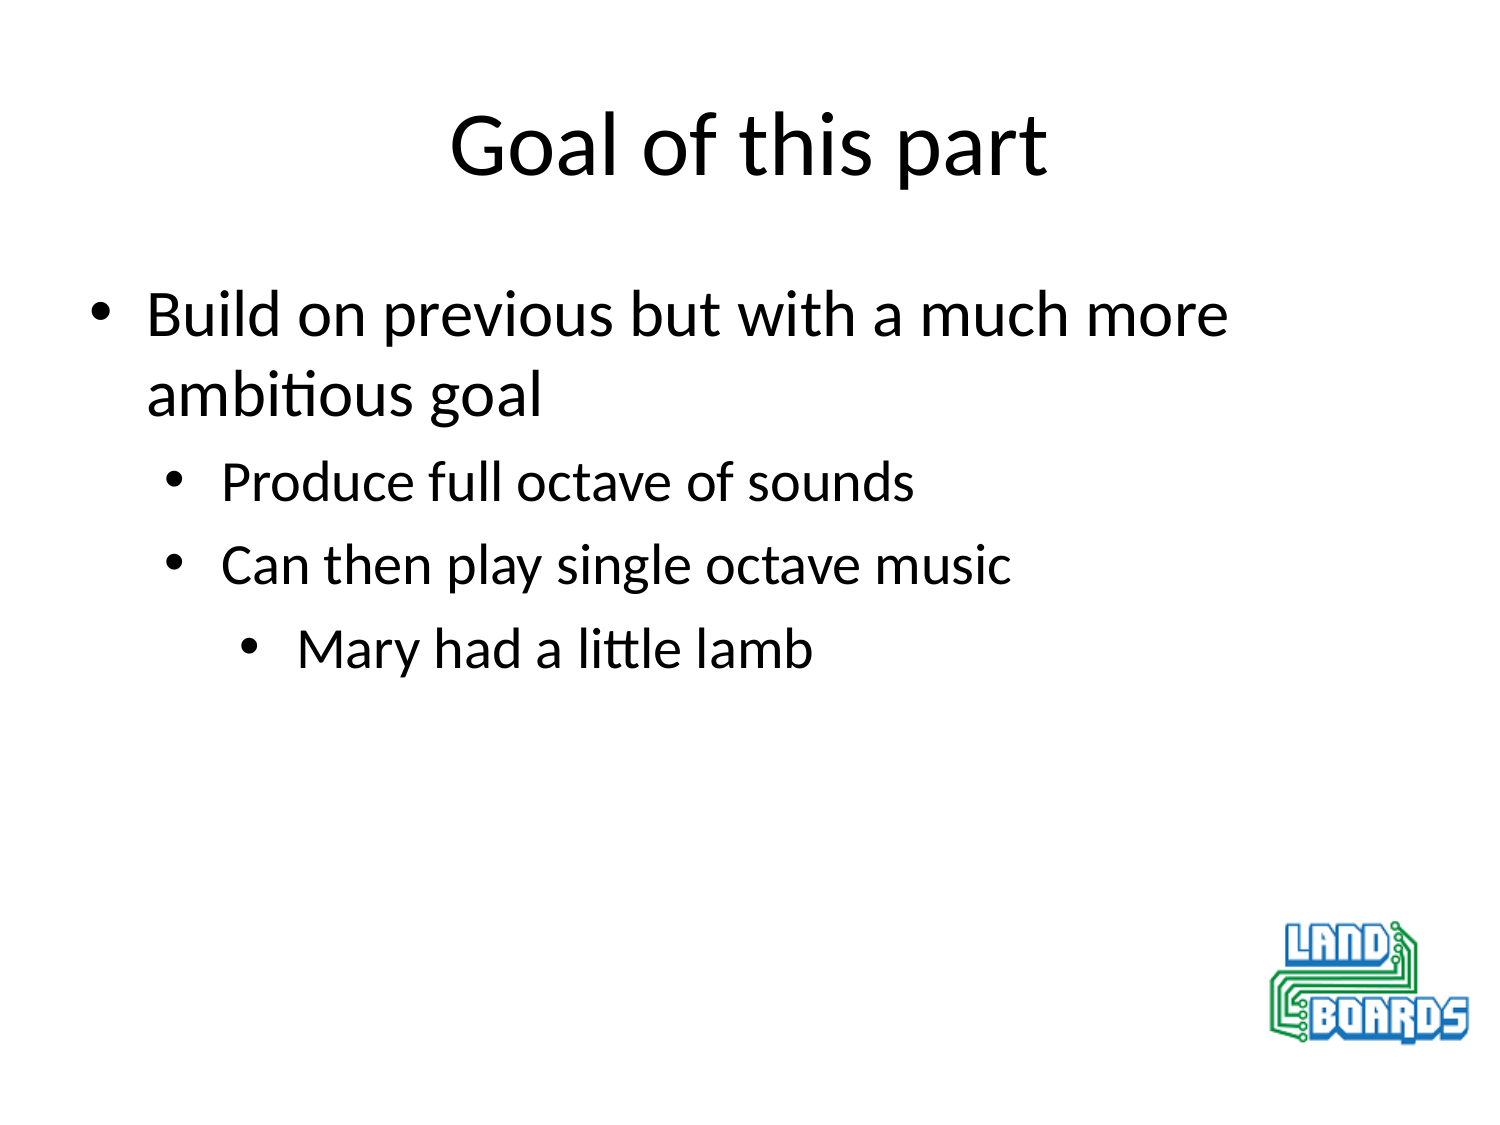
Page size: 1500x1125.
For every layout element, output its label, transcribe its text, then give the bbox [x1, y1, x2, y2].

picture [1262, 887, 1474, 1099]
text_box Goal of this part [75, 45, 1425, 233]
text_box Build on previous but with a much more ambitious goal Produce full octave of sounds Can then play single octave music Mary had a little lamb [75, 262, 1425, 1005]
